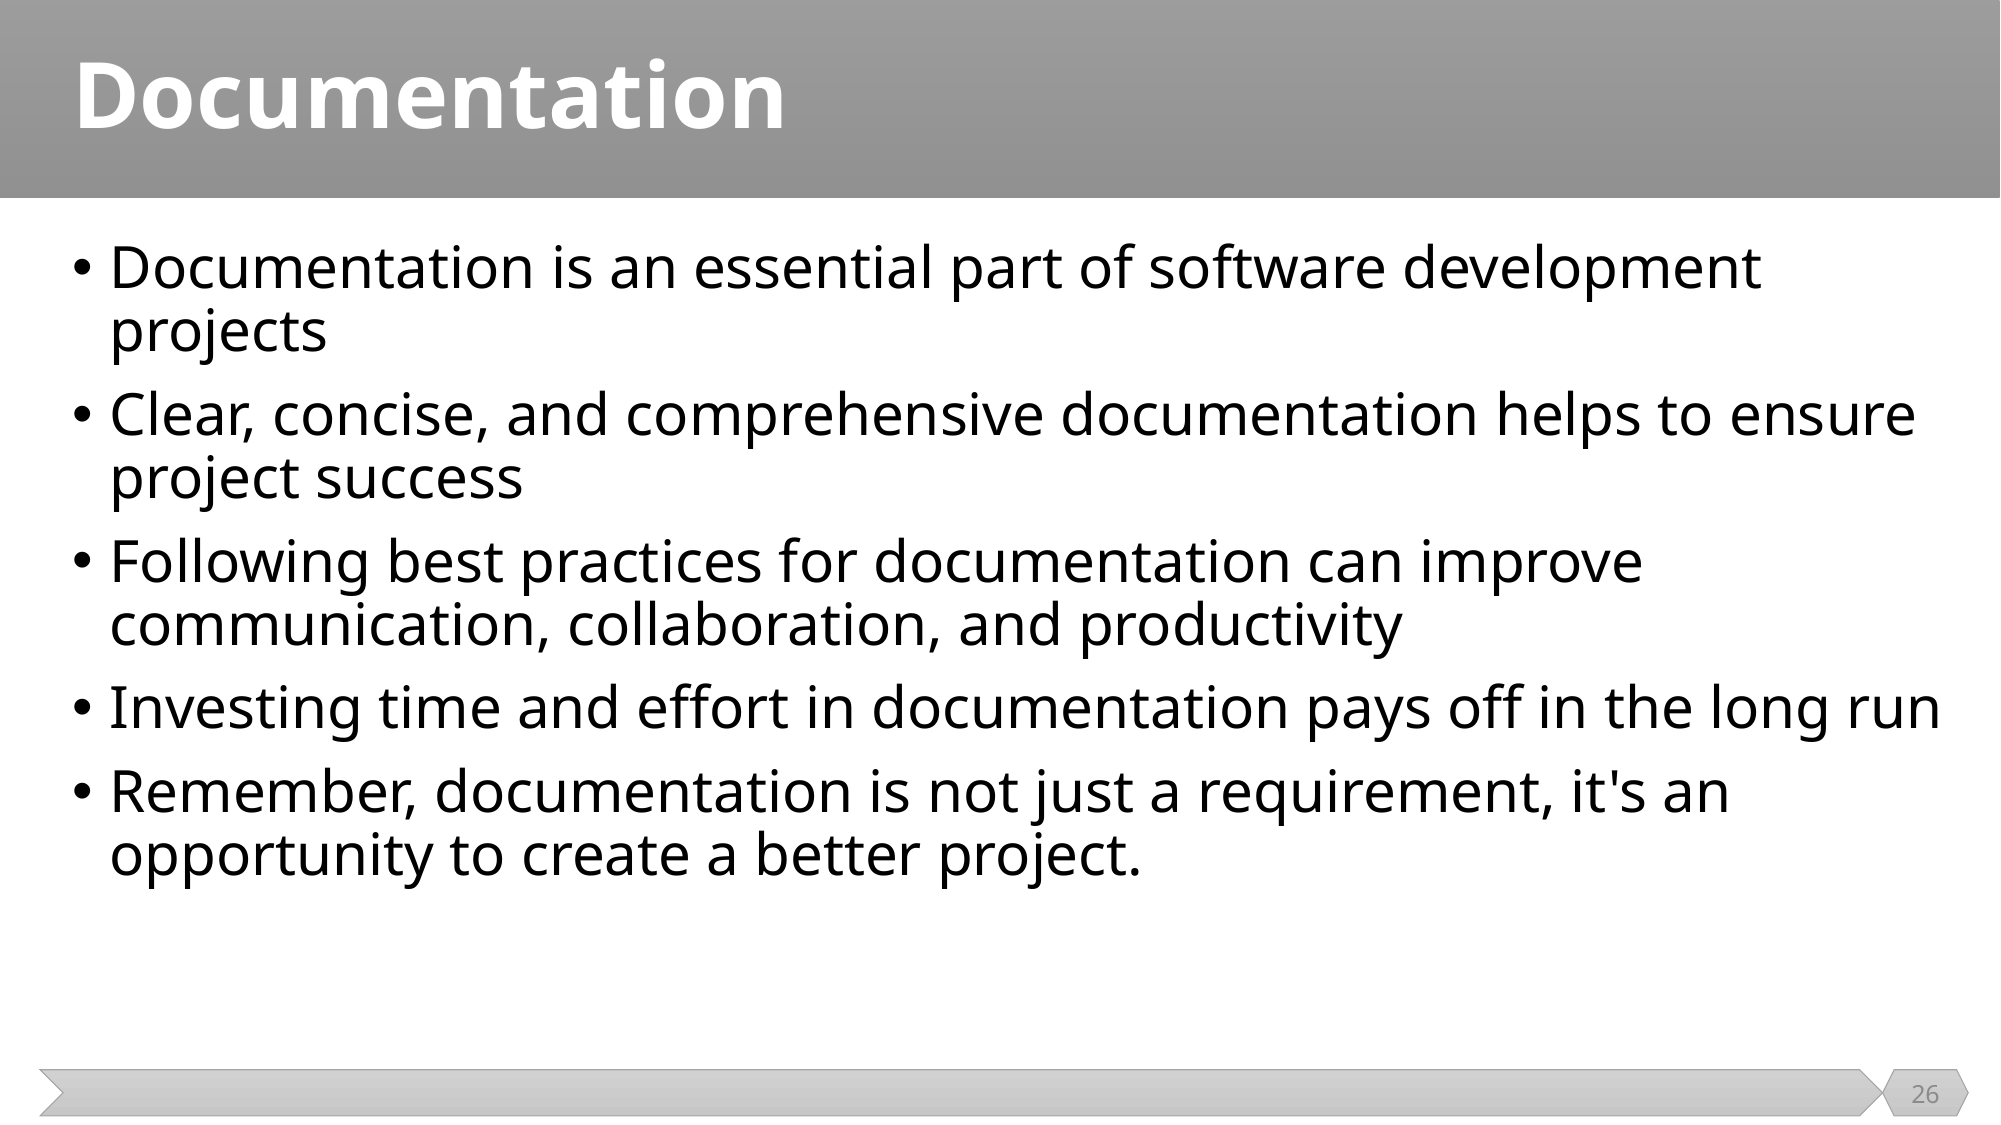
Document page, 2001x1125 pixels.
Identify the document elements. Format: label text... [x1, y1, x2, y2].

list Documentation is an essential part of software development projects Clear, concise, and comprehensive documentation helps to ensure project success Following best practices for documentation can improve communication, collaboration, and productivity Investing time and effort in documentation pays off in the long run Remember, documentation is not just a requirement, it's an opportunity to create a better project. [56, 230, 1969, 1010]
slide_number 26 [1882, 1065, 1969, 1125]
title Documentation [56, 0, 1969, 199]
